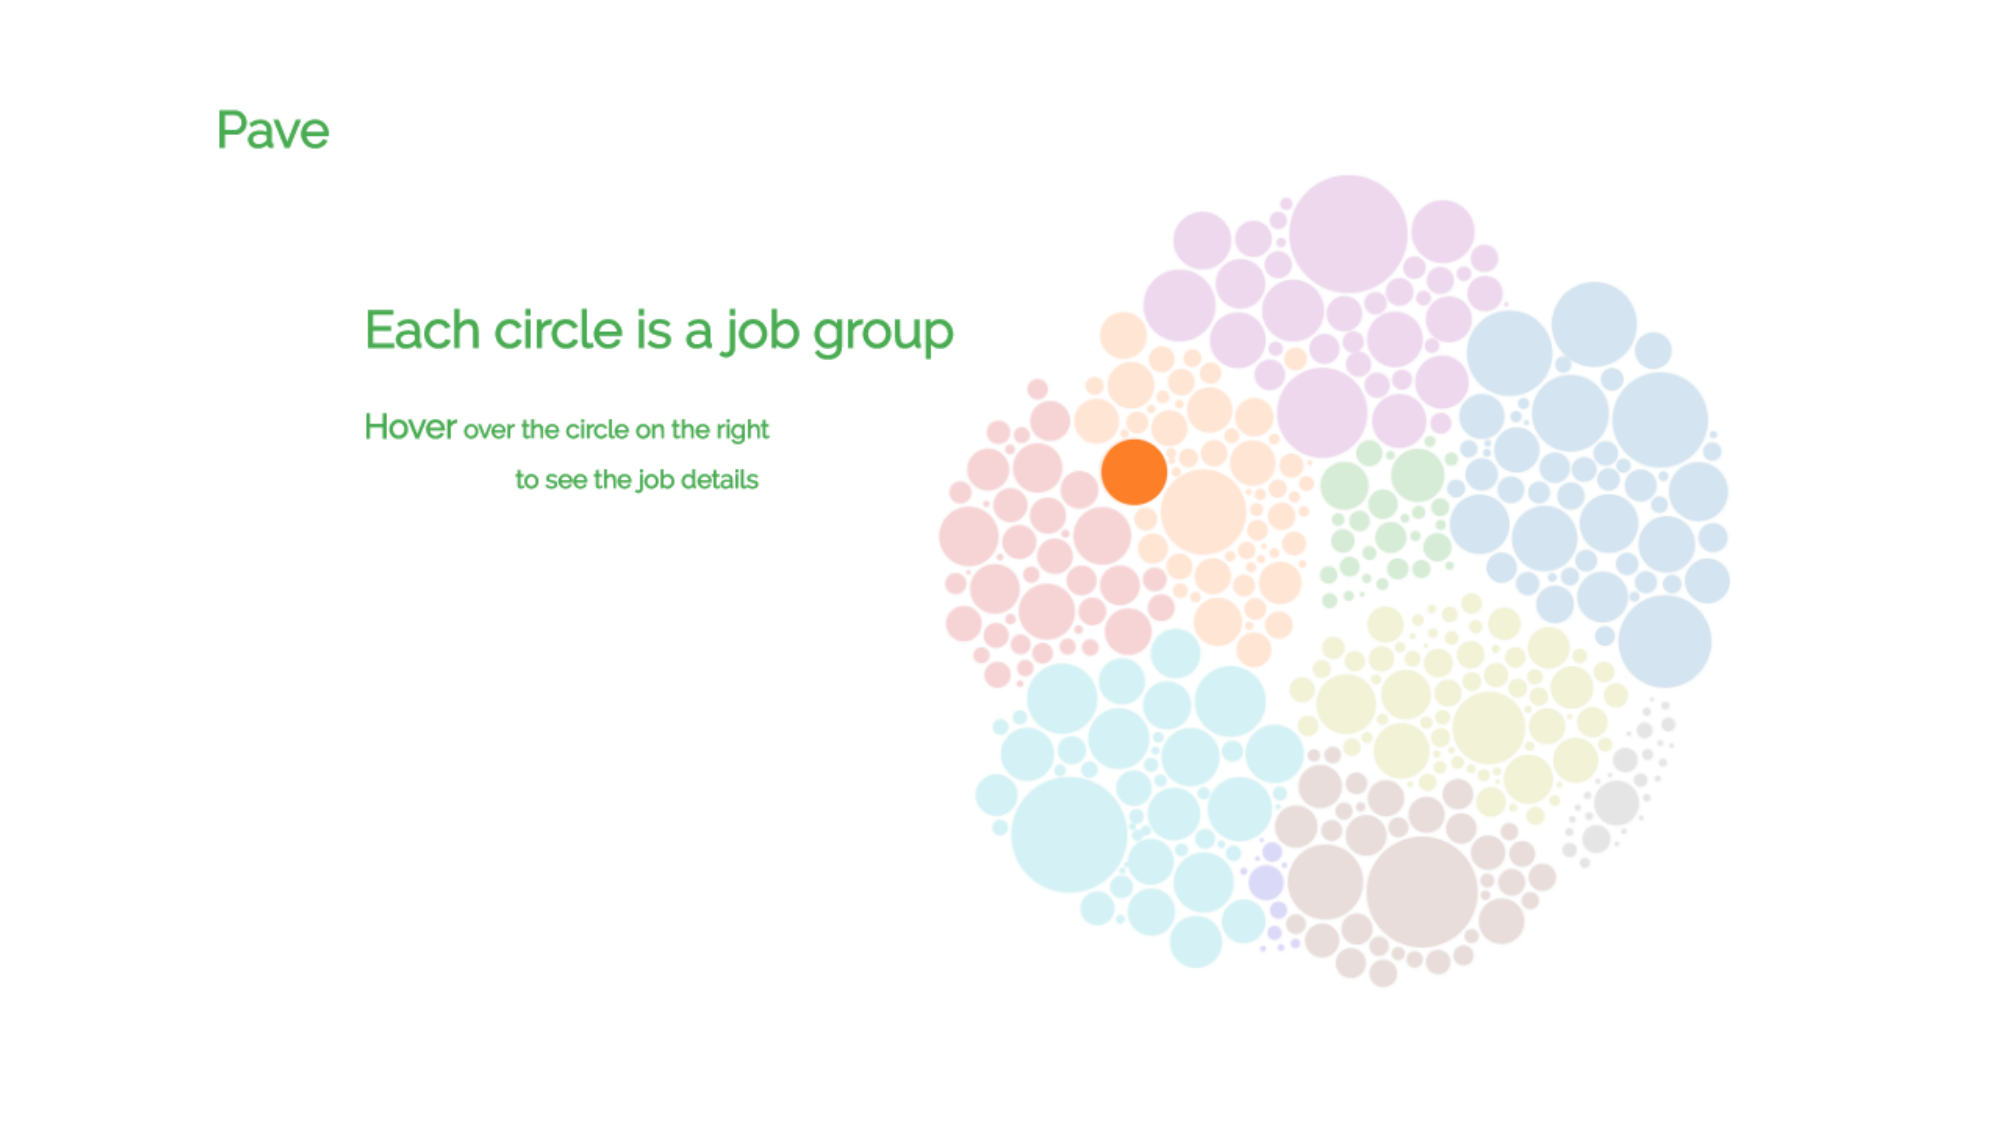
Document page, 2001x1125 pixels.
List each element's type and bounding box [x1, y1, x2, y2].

picture [215, 88, 1785, 1037]
